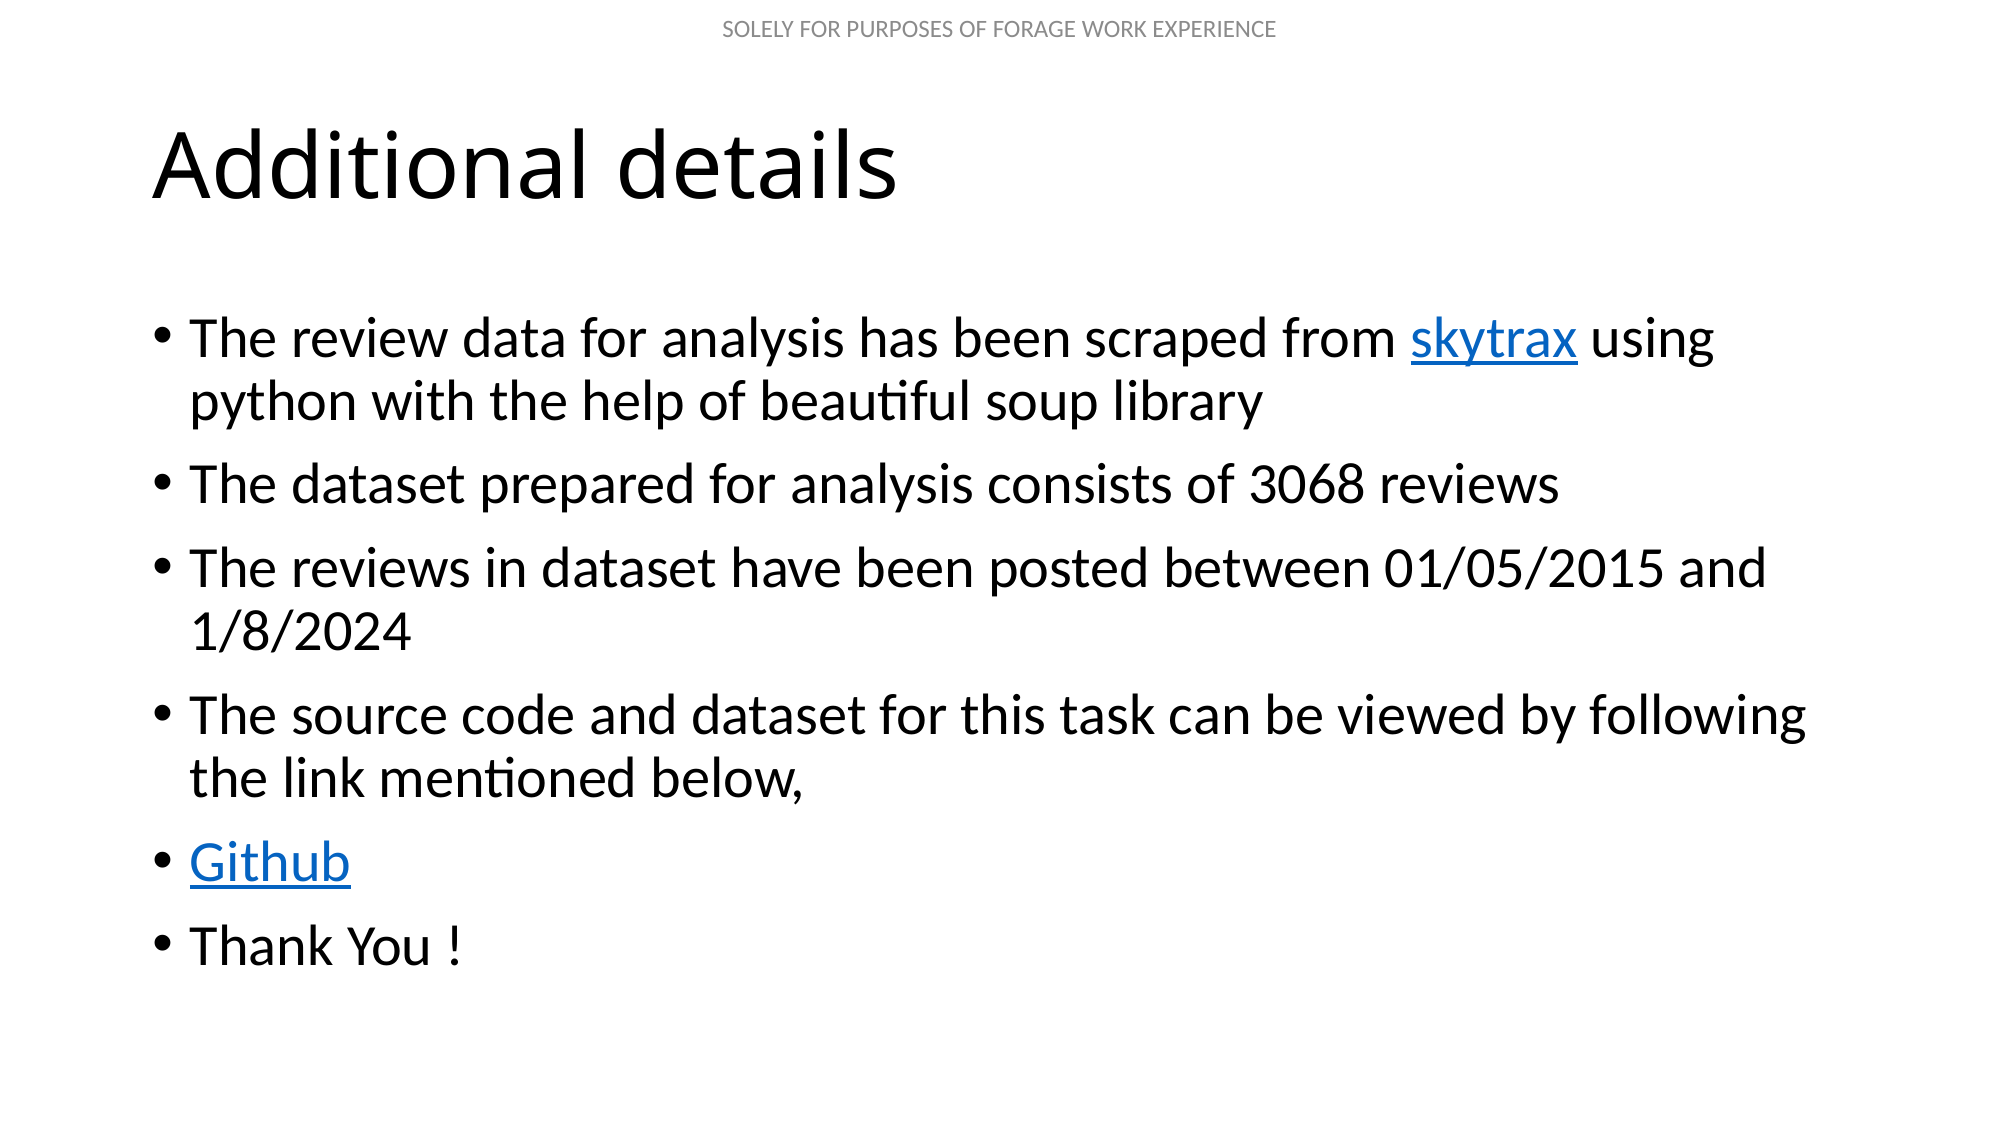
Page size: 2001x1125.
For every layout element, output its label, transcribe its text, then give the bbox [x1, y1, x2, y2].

list The review data for analysis has been scraped from skytrax using python with the help of beautiful soup library The dataset prepared for analysis consists of 3068 reviews The reviews in dataset have been posted between 01/05/2015 and 1/8/2024 The source code and dataset for this task can be viewed by following the link mentioned below, Github Thank You ! [137, 299, 1863, 1014]
title Additional details [137, 59, 1863, 278]
